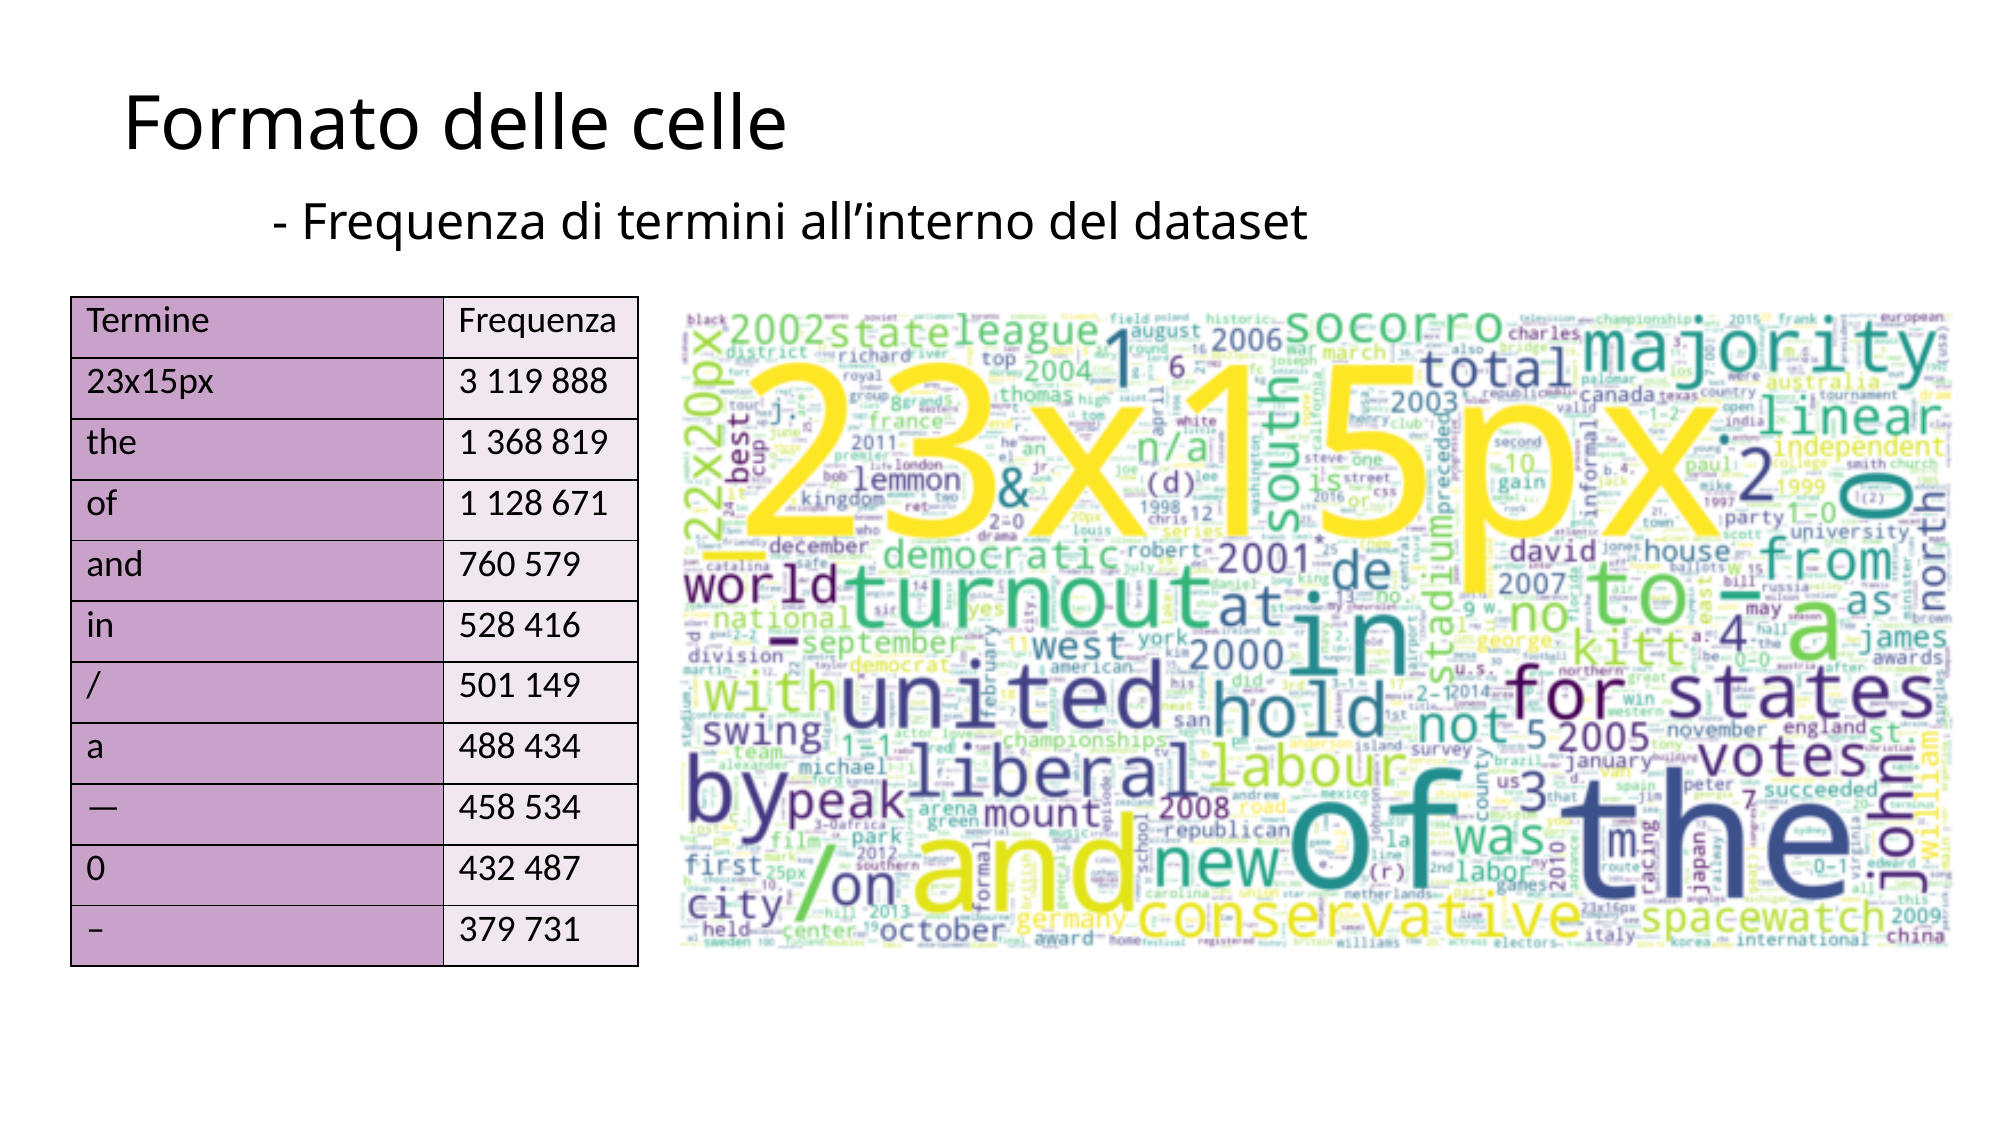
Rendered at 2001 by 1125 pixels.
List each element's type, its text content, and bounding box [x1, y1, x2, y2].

table_cell of [72, 481, 443, 540]
table_cell – [72, 906, 443, 965]
table_cell 760 579 [444, 541, 637, 600]
table_cell 528 416 [444, 602, 637, 661]
picture [664, 297, 1971, 967]
table_header Termine [72, 298, 443, 357]
table_cell 501 149 [444, 663, 637, 722]
table_cell the [72, 420, 443, 479]
table_cell / [72, 663, 443, 722]
table_cell 23x15px [72, 359, 443, 418]
table_cell 1 128 671 [444, 481, 637, 540]
table_cell a [72, 724, 443, 783]
text_box Formato delle celle - Frequenza di termini all’interno del dataset [107, 67, 1893, 258]
table_cell 3 119 888 [444, 359, 637, 418]
table_cell 0 [72, 846, 443, 905]
table_cell in [72, 602, 443, 661]
table_cell 432 487 [444, 846, 637, 905]
table_cell — [72, 785, 443, 844]
table_cell 1 368 819 [444, 420, 637, 479]
table_cell 488 434 [444, 724, 637, 783]
table_cell 458 534 [444, 785, 637, 844]
table_header Frequenza [444, 298, 637, 357]
table_cell 379 731 [444, 906, 637, 965]
table_cell and [72, 541, 443, 600]
